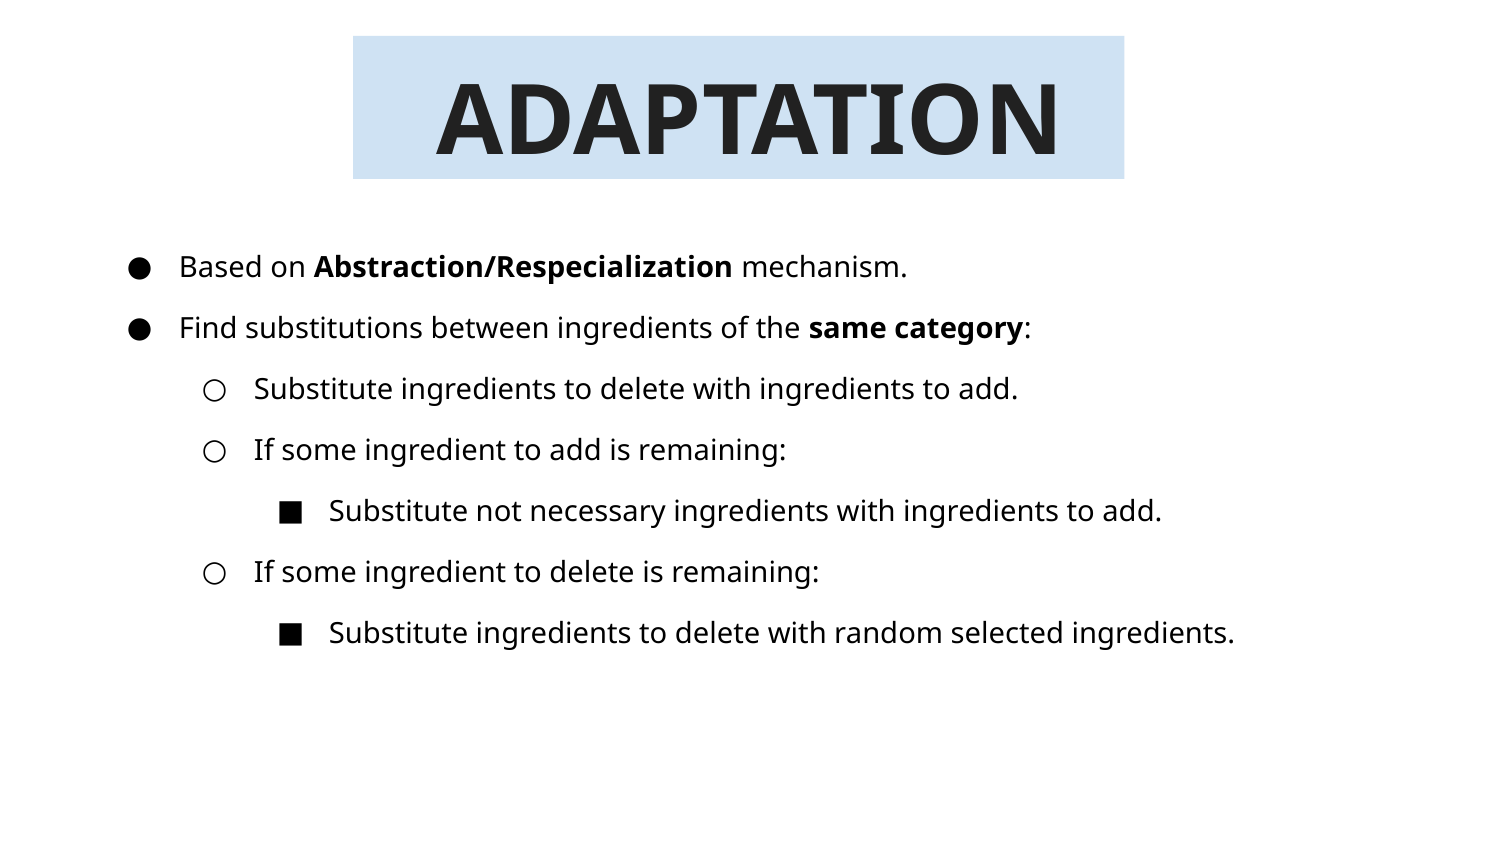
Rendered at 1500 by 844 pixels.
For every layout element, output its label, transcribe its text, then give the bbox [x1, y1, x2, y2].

title ADAPTATION [51, 41, 1449, 174]
text_box [353, 35, 1125, 41]
text_box [353, 174, 1125, 179]
text_box Based on Abstraction/Respecialization mechanism. Find substitutions between ingredients of the same category: Substitute ingredients to delete with ingredients to add. If some ingredient to add is remaining: Substitute not necessary ingredients with ingredients to add. If some ingredient to delete is remaining: Substitute ingredients to delete with random selected ingredients. [89, 227, 1411, 665]
